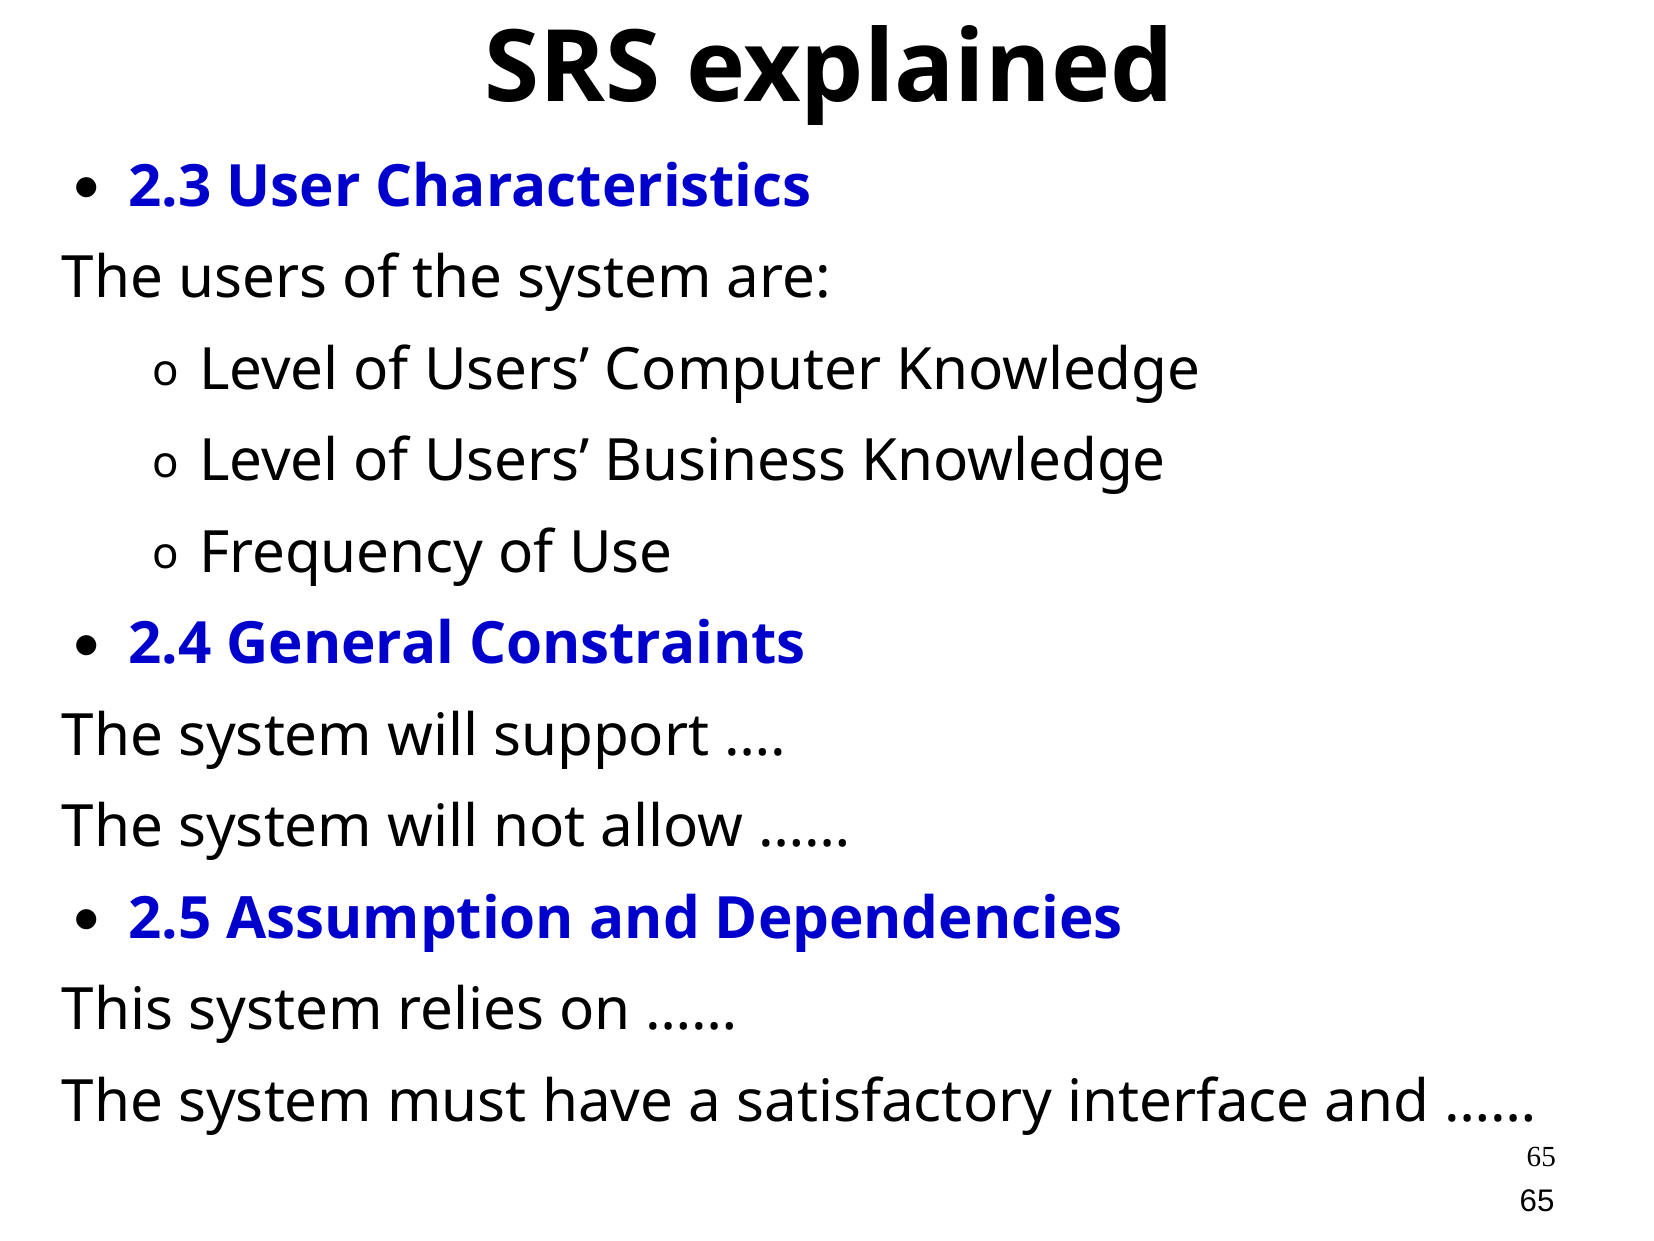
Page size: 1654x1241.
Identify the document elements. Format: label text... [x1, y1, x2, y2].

text_box ‹#› [1226, 1143, 1571, 1227]
title SRS explained [123, 0, 1535, 132]
list 2.3 User Characteristics The users of the system are: Level of Users’ Computer Knowledge Level of Users’ Business Knowledge Frequency of Use 2.4 General Constraints The system will support …. The system will not allow …… 2.5 Assumption and Dependencies This system relies on …… The system must have a satisfactory interface and …… [41, 132, 1654, 1096]
